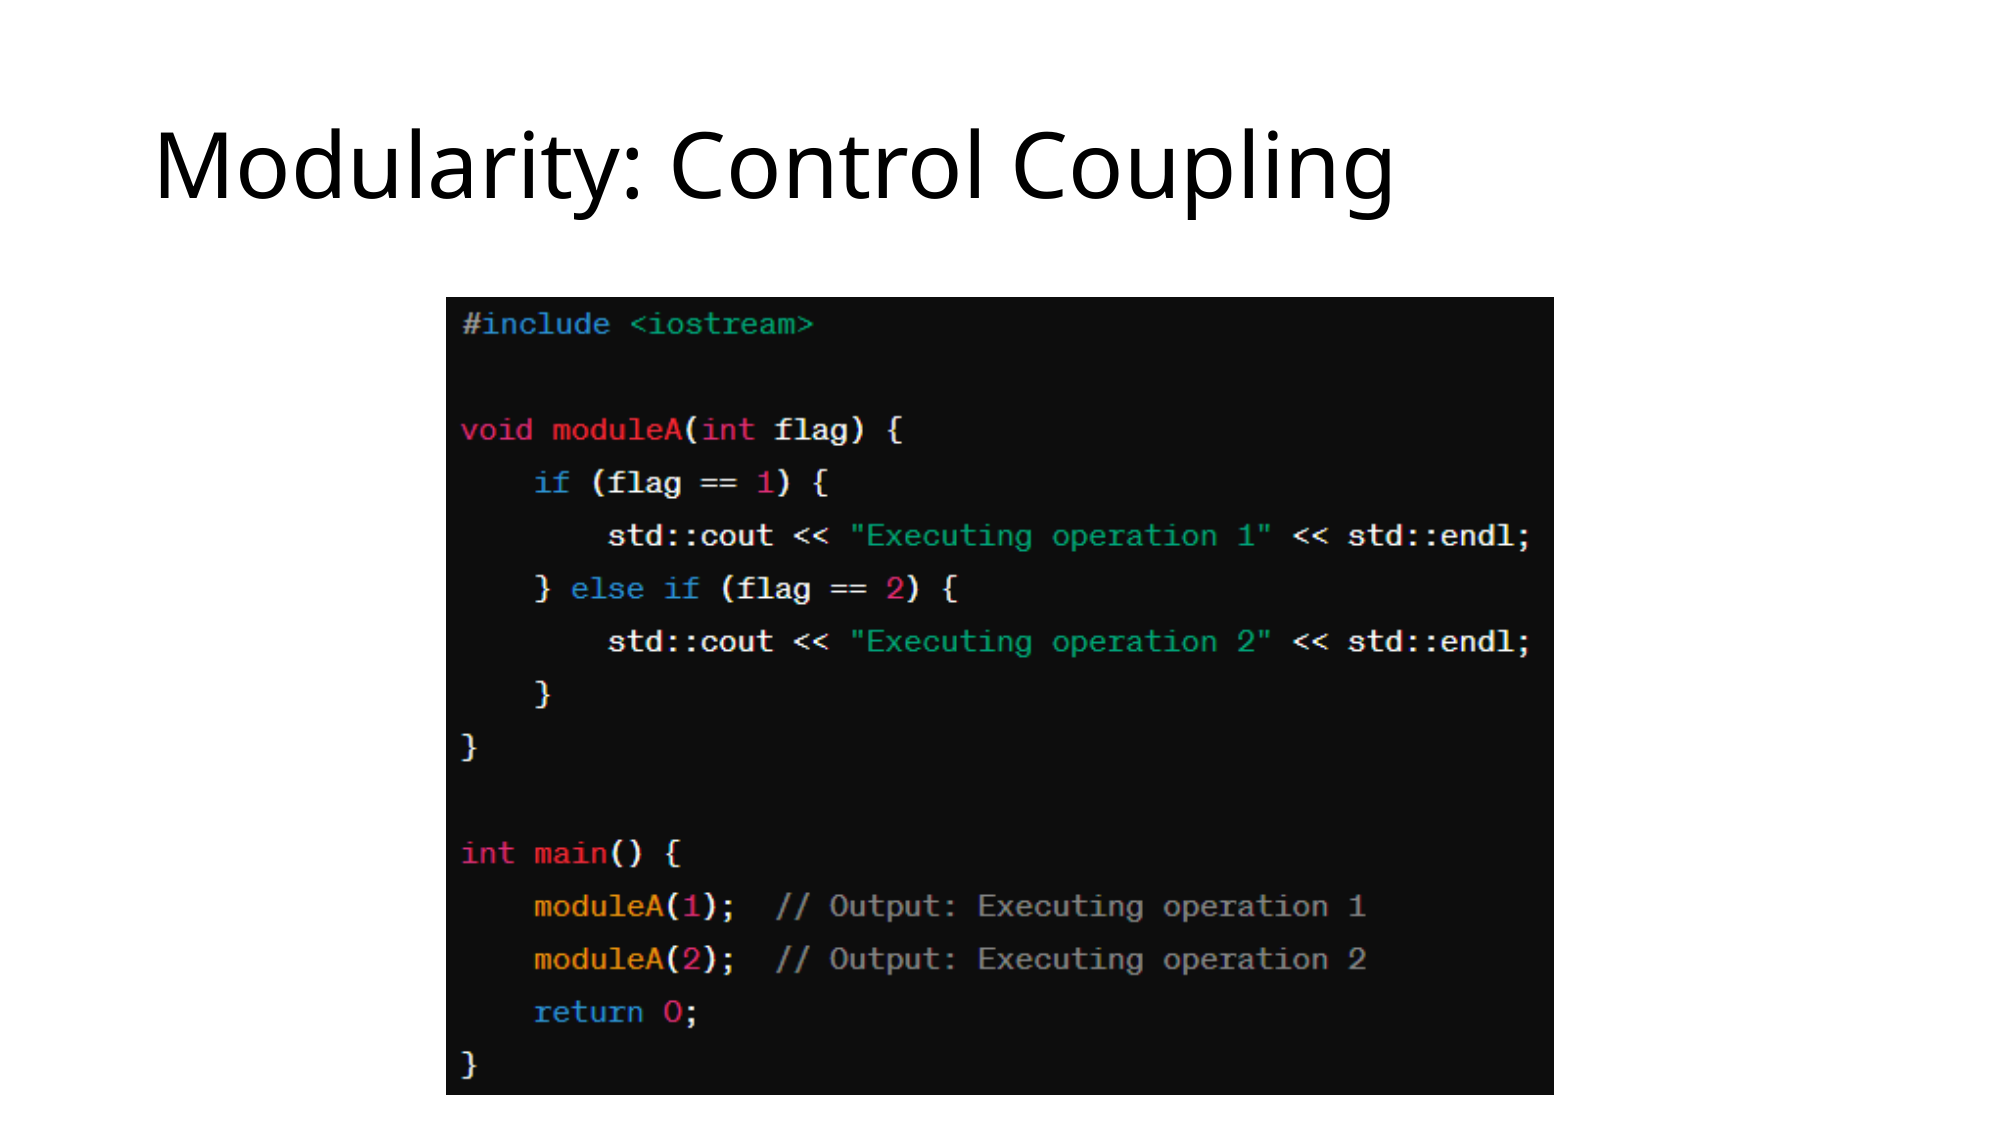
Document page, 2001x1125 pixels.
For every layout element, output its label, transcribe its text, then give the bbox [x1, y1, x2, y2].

title Modularity: Control Coupling [137, 59, 1863, 278]
picture [445, 296, 1555, 1095]
